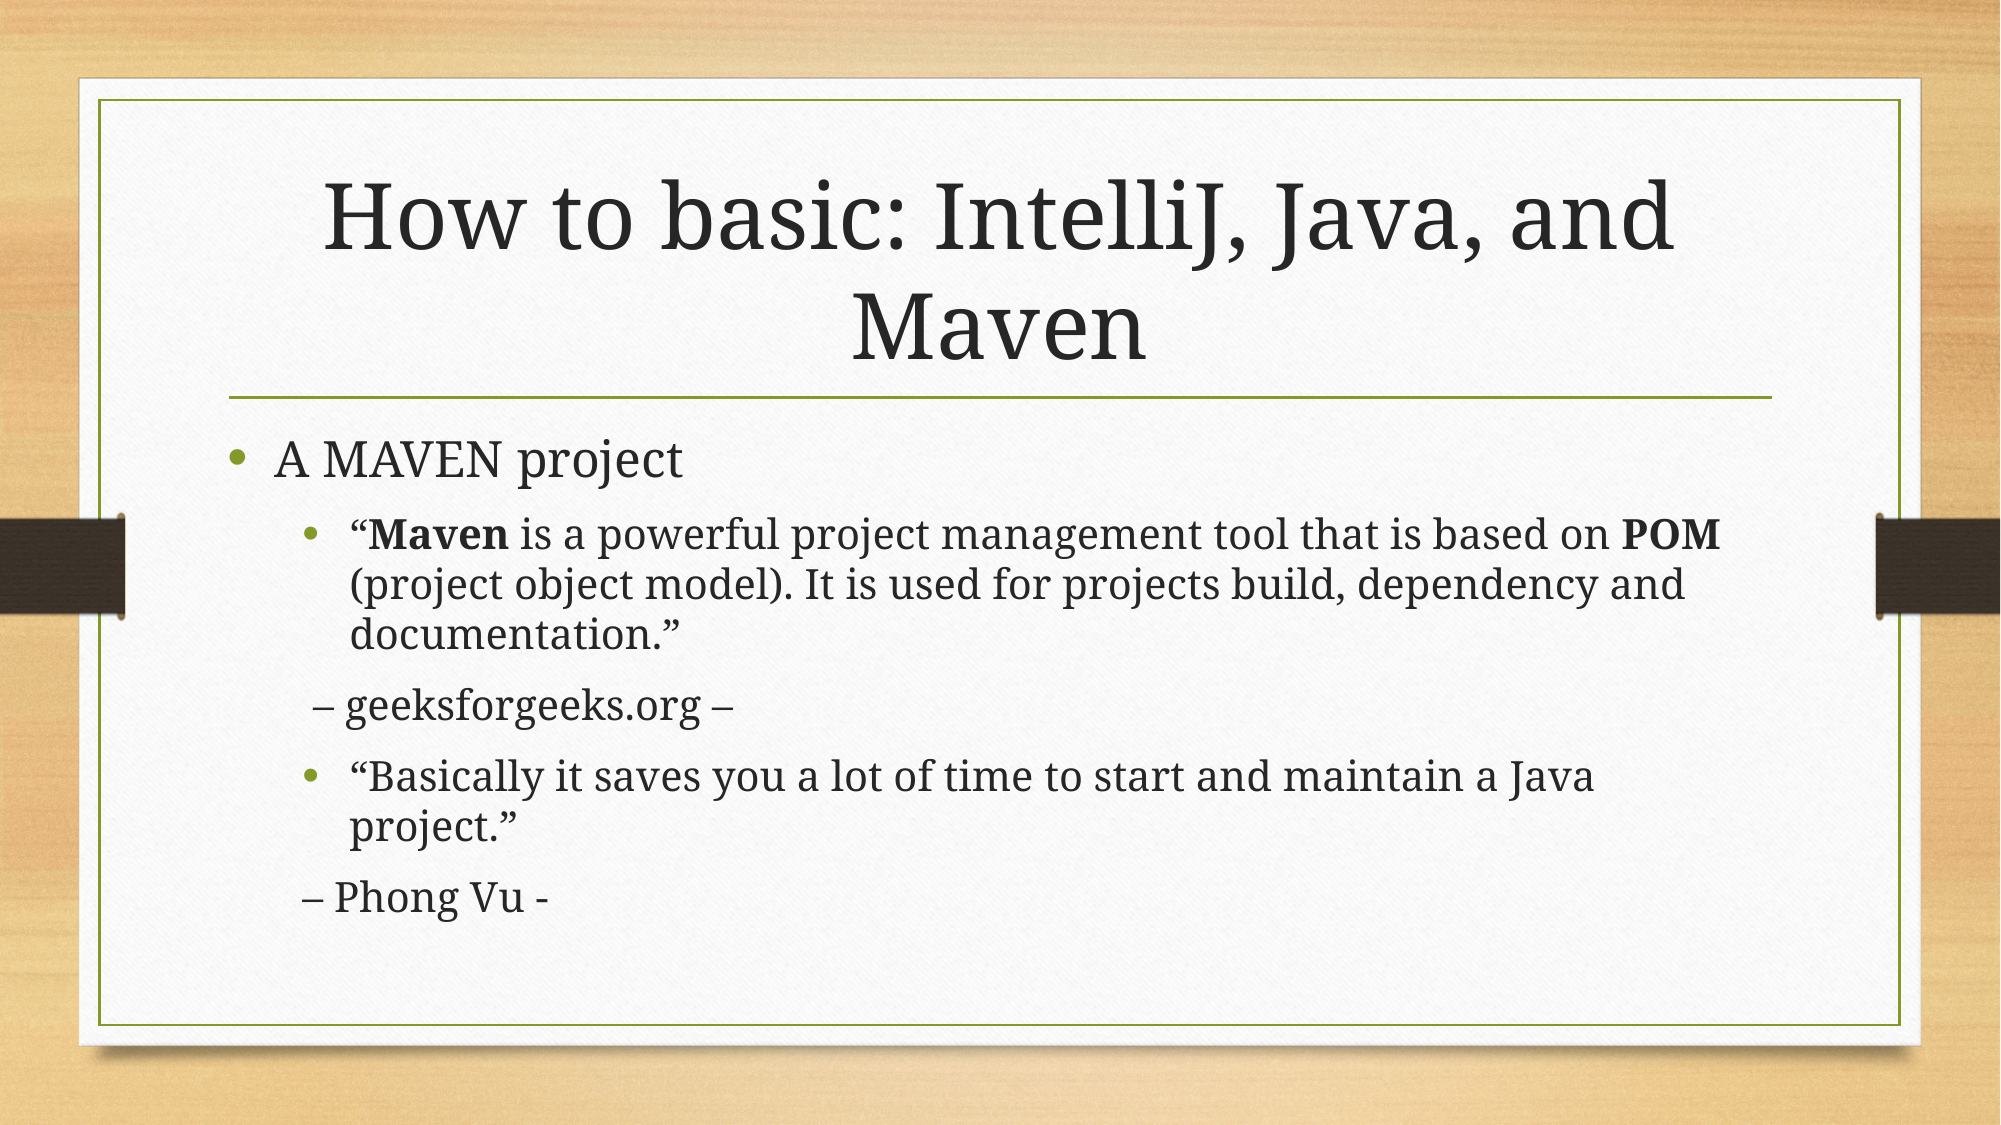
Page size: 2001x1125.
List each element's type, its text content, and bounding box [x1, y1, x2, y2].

list A MAVEN project “Maven is a powerful project management tool that is based on POM (project object model). It is used for projects build, dependency and documentation.” – geeksforgeeks.org – “Basically it saves you a lot of time to start and maintain a Java project.” – Phong Vu - [212, 419, 1788, 964]
title How to basic: IntelliJ, Java, and Maven [212, 161, 1788, 375]
picture [0, 0, 2001, 1125]
